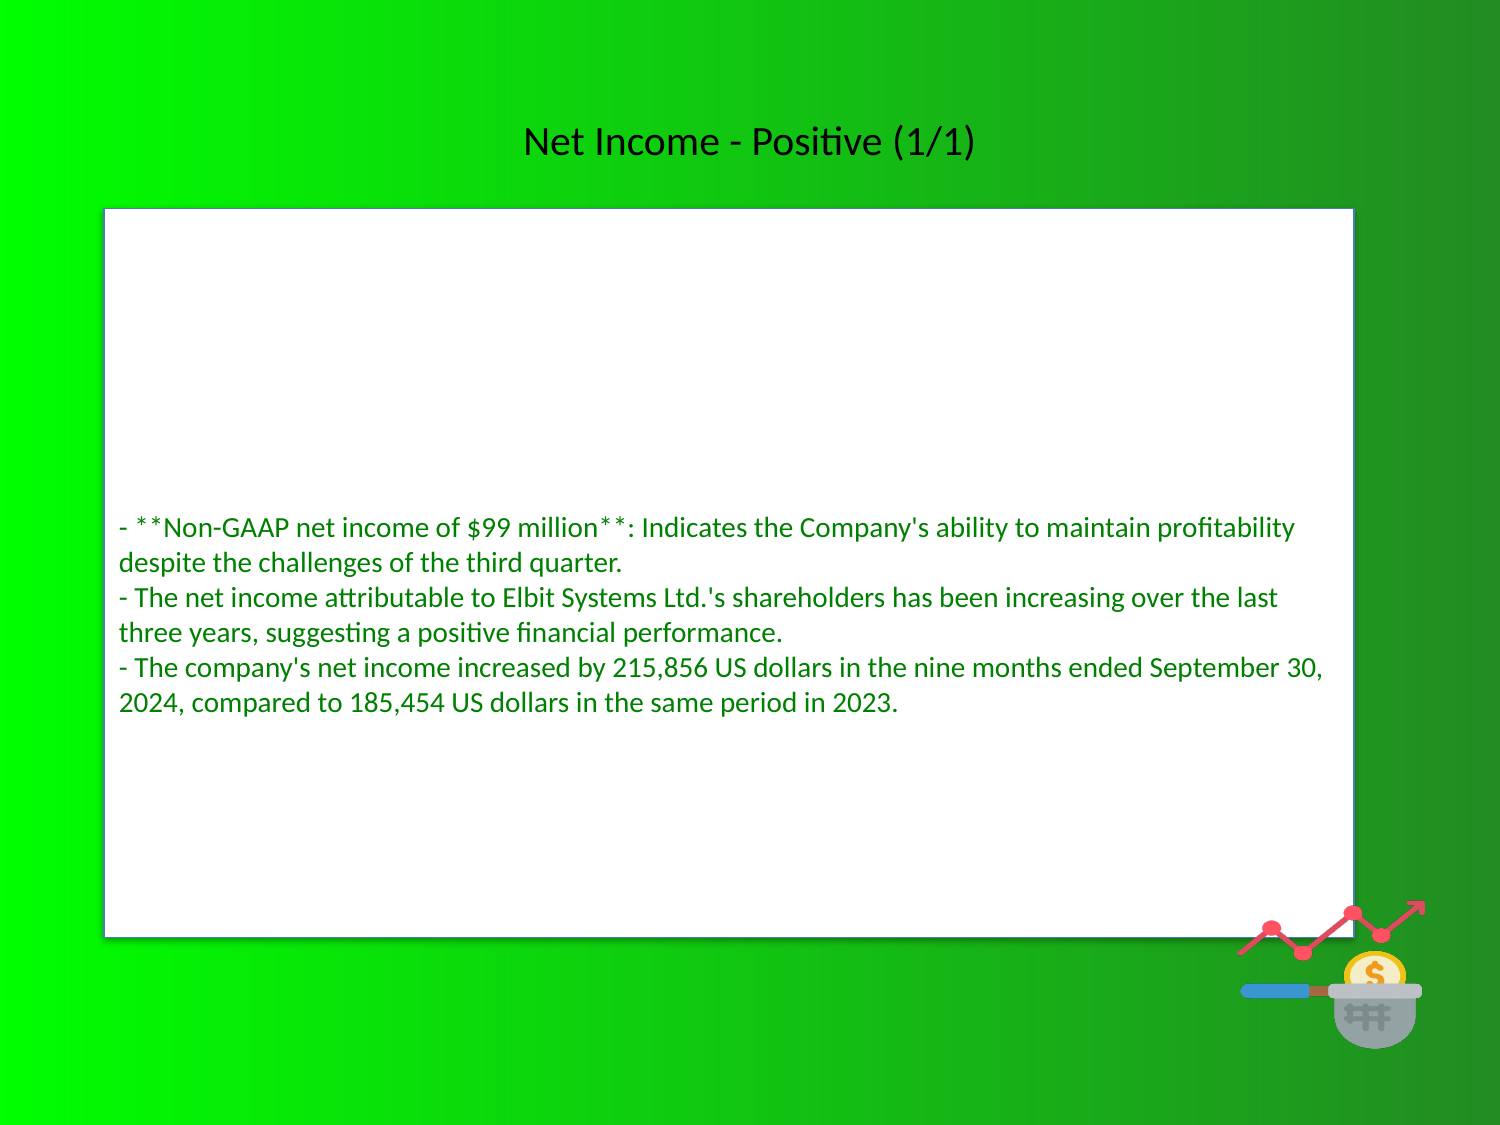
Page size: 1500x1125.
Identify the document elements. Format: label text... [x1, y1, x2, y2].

text_box Positive Sentences: - **Non-GAAP net income of $99 million**: Indicates the Company's ability to maintain profitability despite the challenges of the third quarter. - The net income attributable to Elbit Systems Ltd.'s shareholders has been increasing over the last three years, suggesting a positive financial performance. - The company's net income increased by 215,856 US dollars in the nine months ended September 30, 2024, compared to 185,454 US dollars in the same period in 2023. [103, 208, 1355, 938]
title Net Income - Positive (1/1) [75, 45, 1425, 233]
picture [1237, 899, 1426, 1051]
